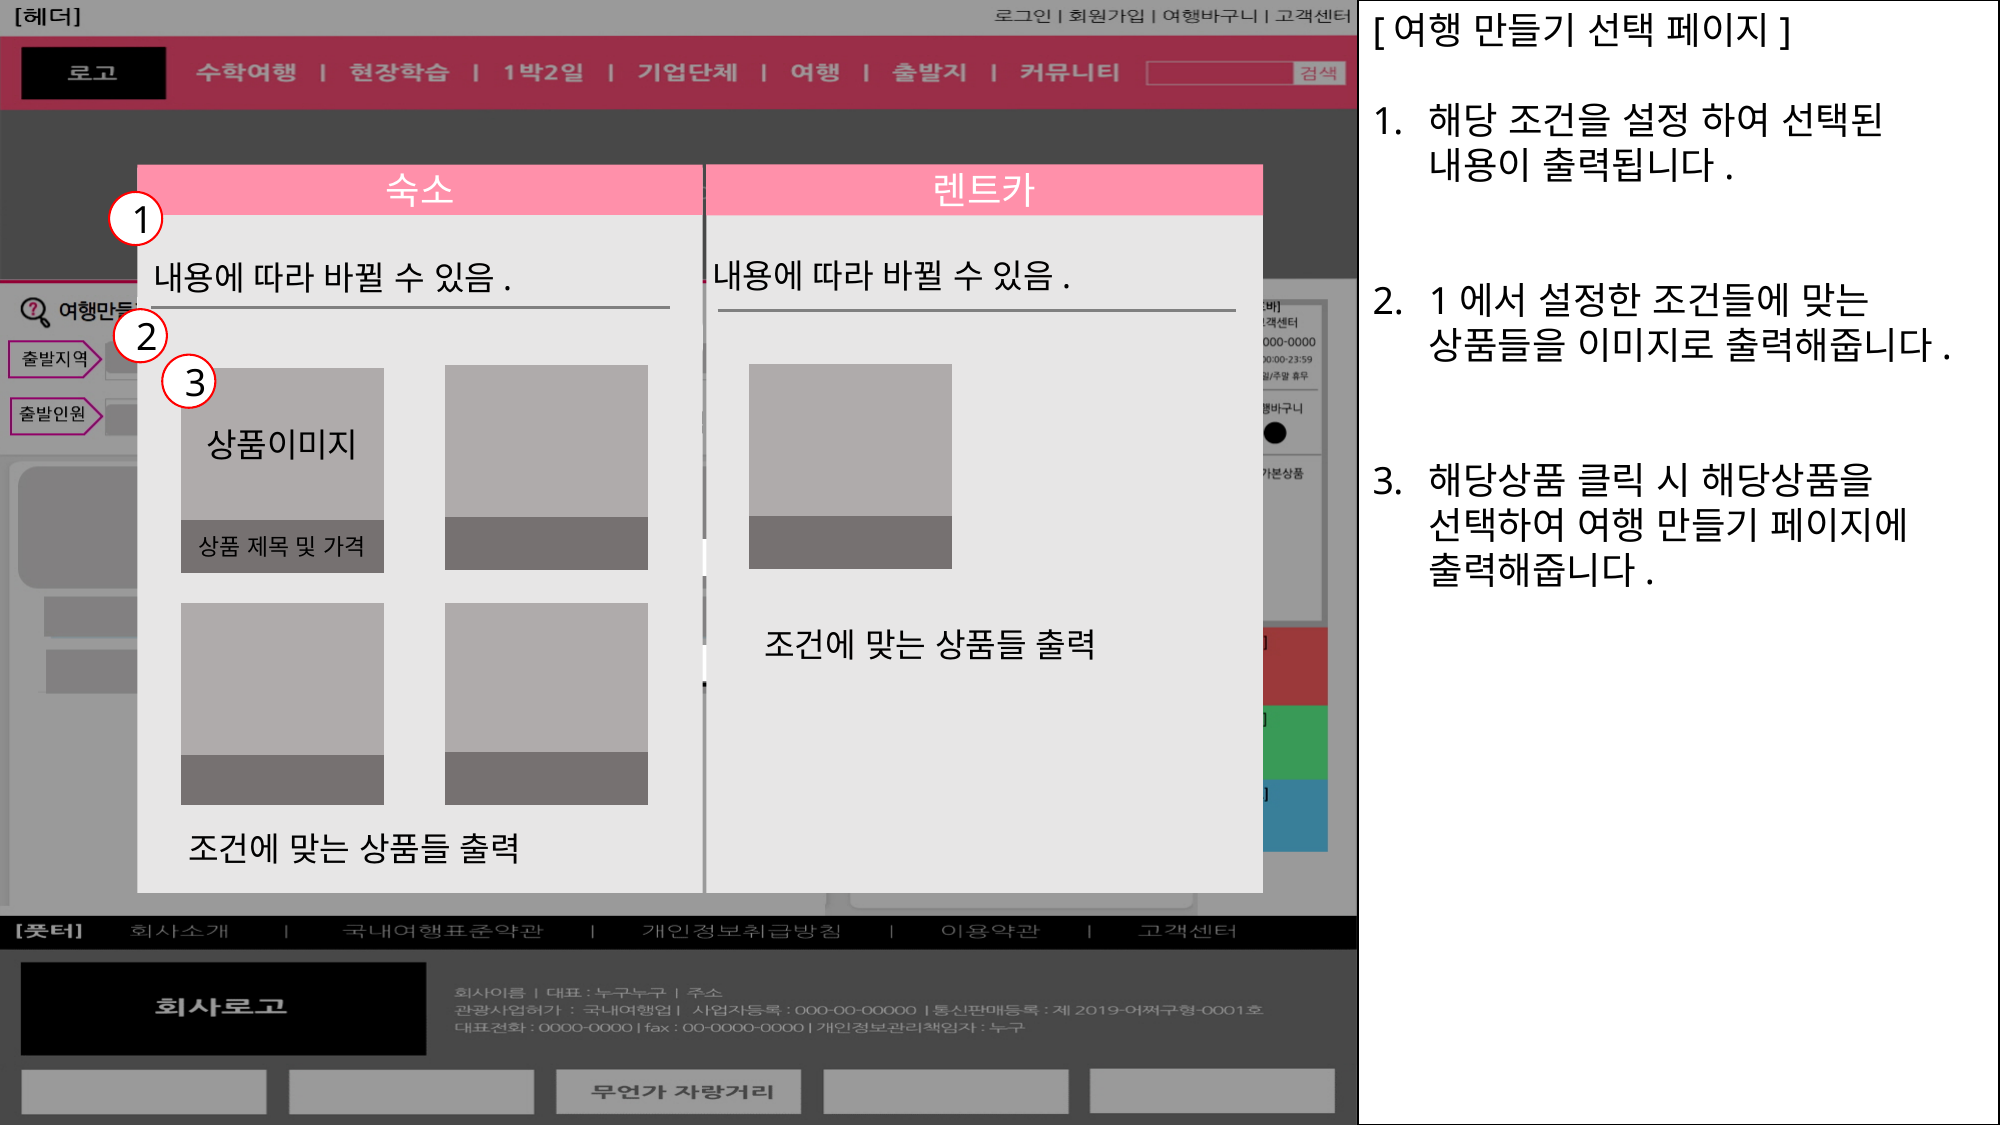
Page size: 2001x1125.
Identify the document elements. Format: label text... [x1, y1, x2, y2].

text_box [137, 167, 1263, 893]
picture [0, 0, 1470, 1125]
text_box [여행 만들기 선택 페이지] 해당 조건을 설정 하여 선택된 내용이 출력됩니다. 1에서 설정한 조건들에 맞는 상품들을 이미지로 출력해줍니다. 해당상품 클릭 시 해당상품을 선택하여 여행 만들기 페이지에 출력해줍니다. [1470, 0, 2000, 1125]
